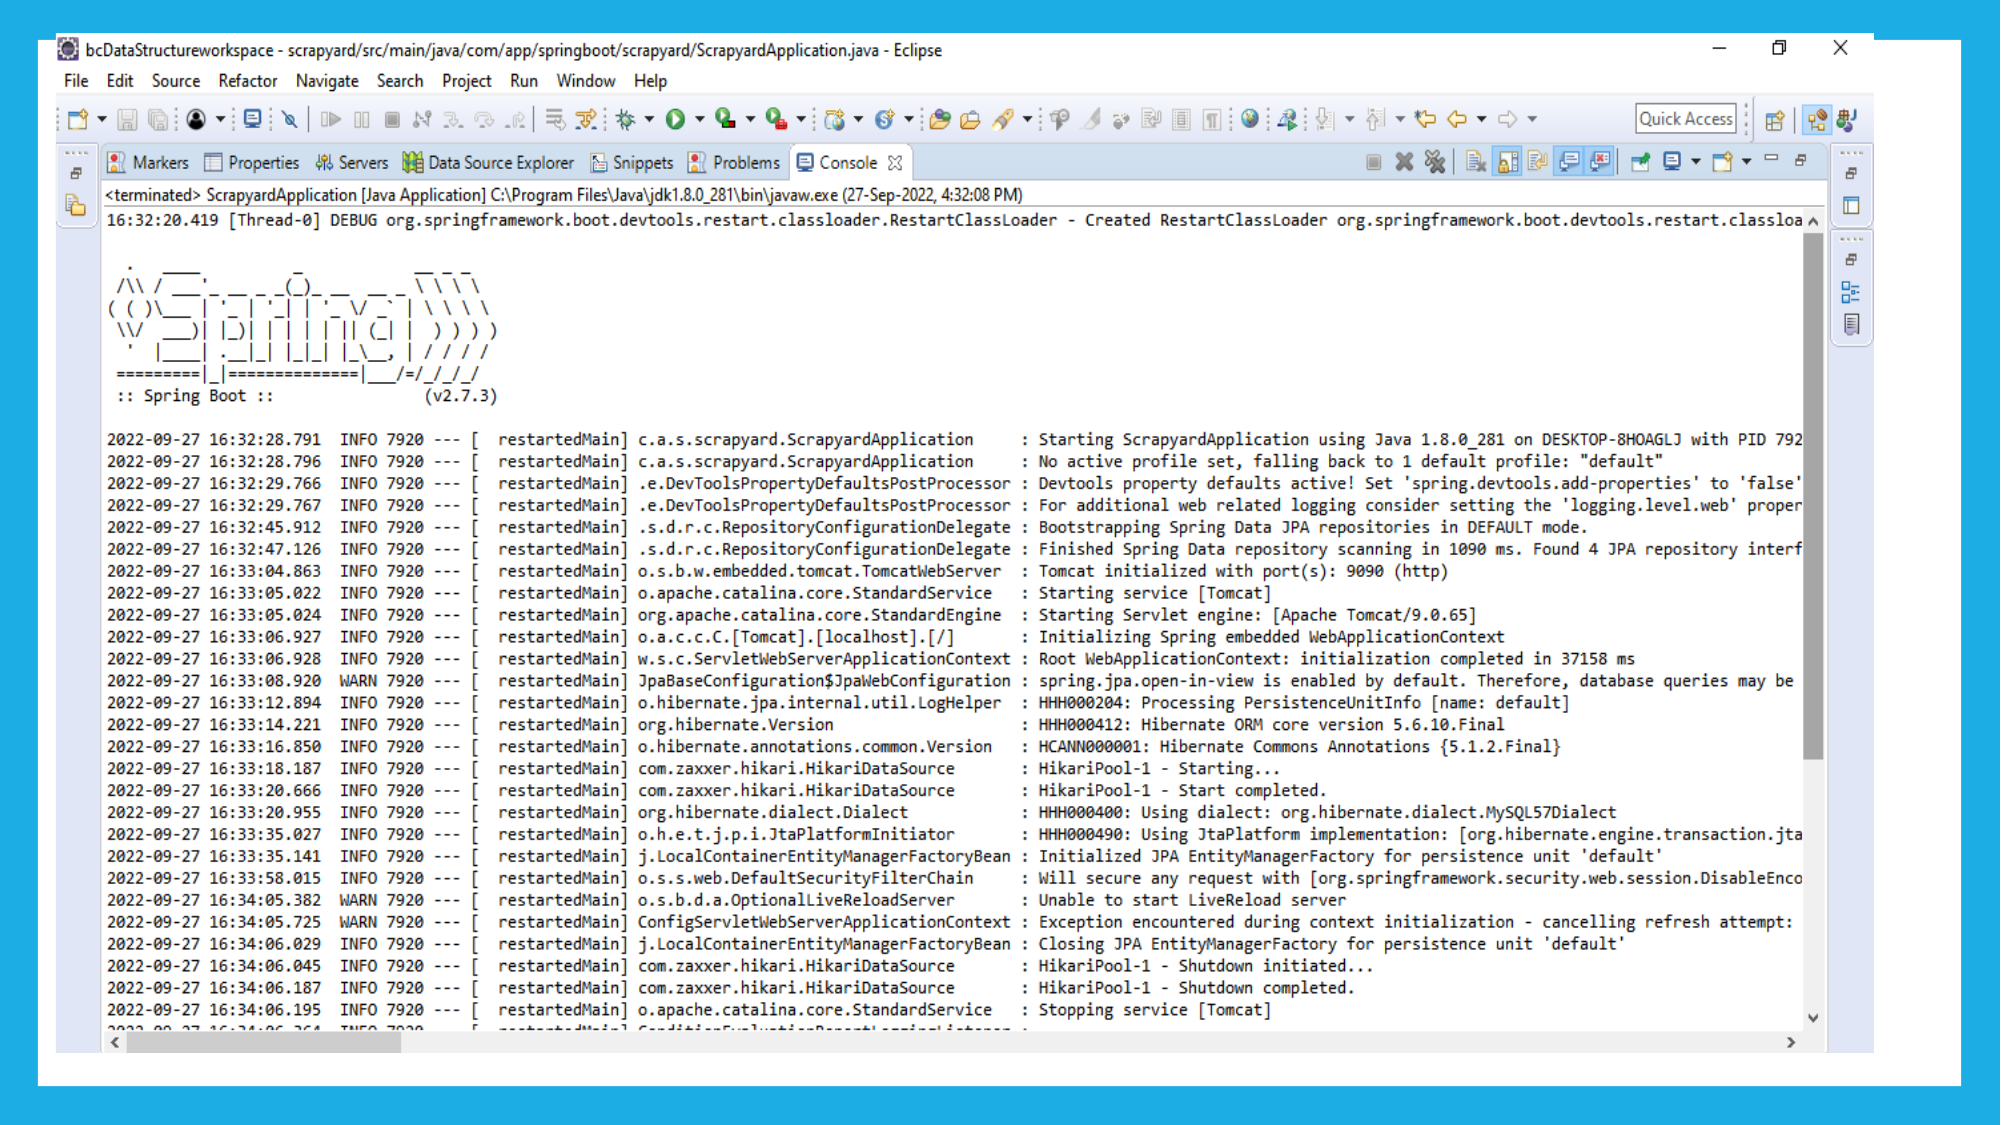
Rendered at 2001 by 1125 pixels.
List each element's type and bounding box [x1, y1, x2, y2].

list [55, 33, 1875, 1054]
